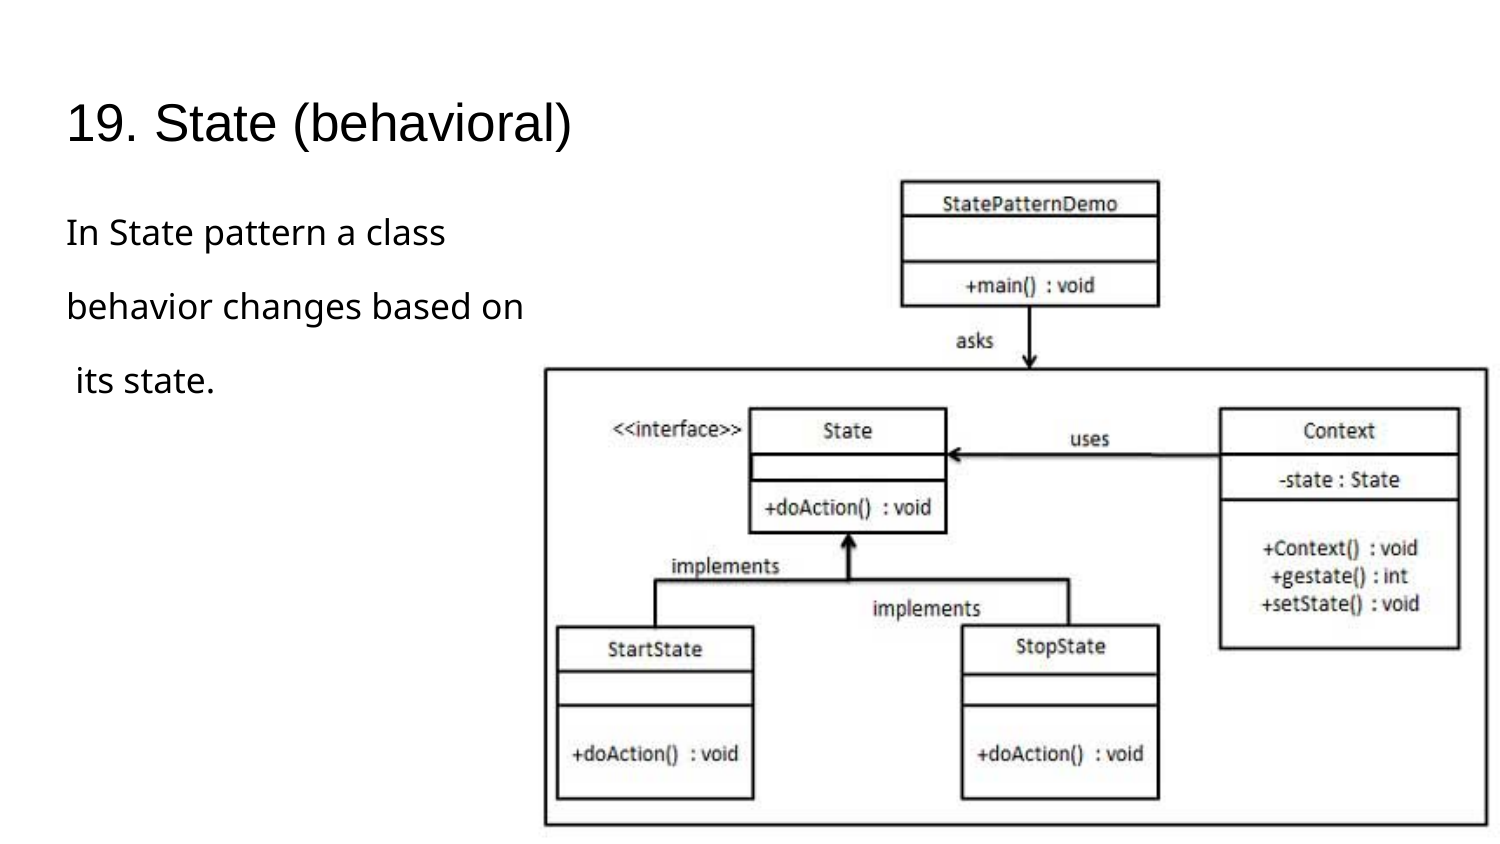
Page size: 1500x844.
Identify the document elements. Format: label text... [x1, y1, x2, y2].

list In State pattern a class behavior changes based on its state. [51, 189, 519, 750]
title 19. State (behavioral) [51, 72, 1449, 167]
picture [524, 169, 1500, 844]
